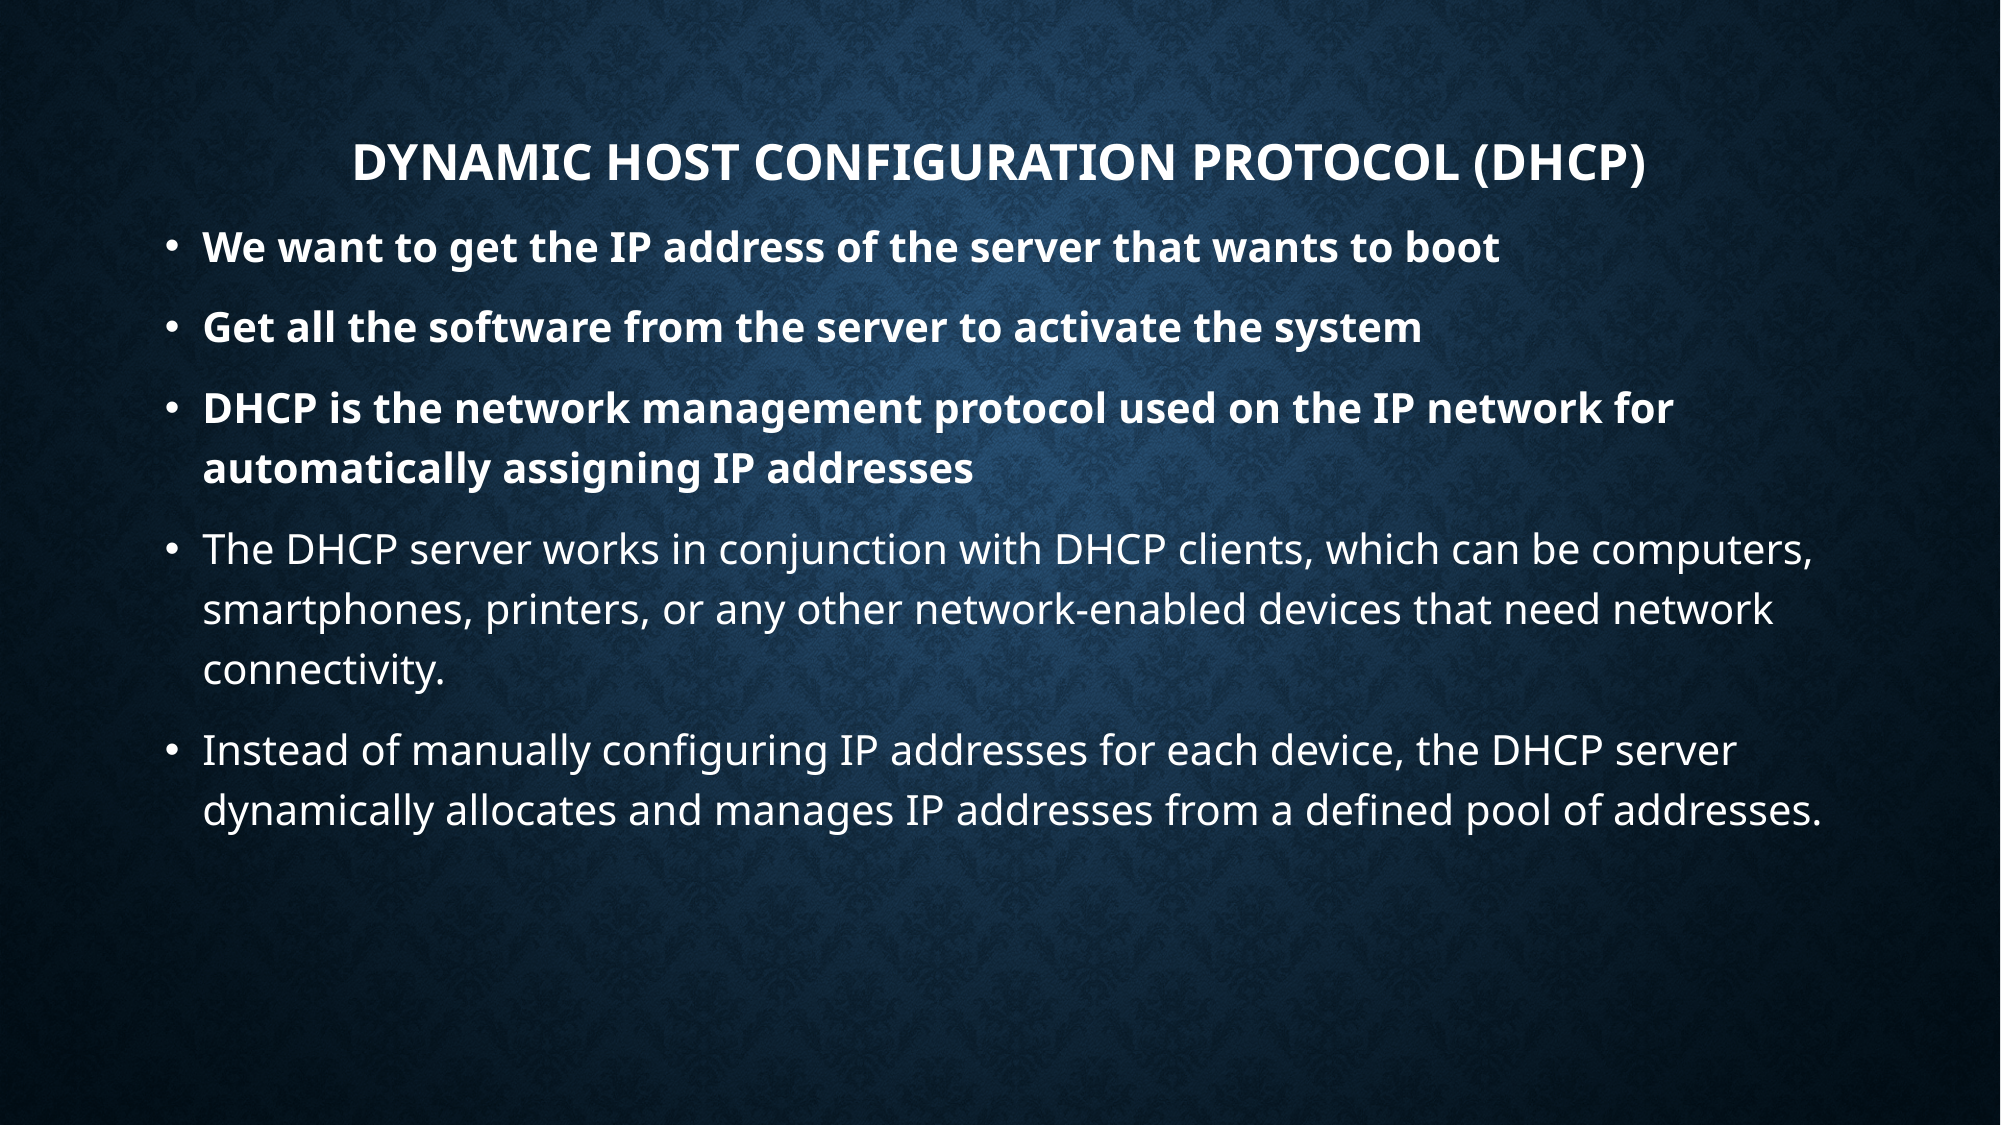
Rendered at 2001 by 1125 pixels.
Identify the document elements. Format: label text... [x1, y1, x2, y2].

list We want to get the IP address of the server that wants to boot Get all the software from the server to activate the system DHCP is the network management protocol used on the IP network for automatically assigning IP addresses The DHCP server works in conjunction with DHCP clients, which can be computers, smartphones, printers, or any other network-enabled devices that need network connectivity. Instead of manually configuring IP addresses for each device, the DHCP server dynamically allocates and manages IP addresses from a defined pool of addresses. [149, 202, 1849, 950]
title Dynamic Host Configuration Protocol (DHCP) [149, 99, 1849, 202]
